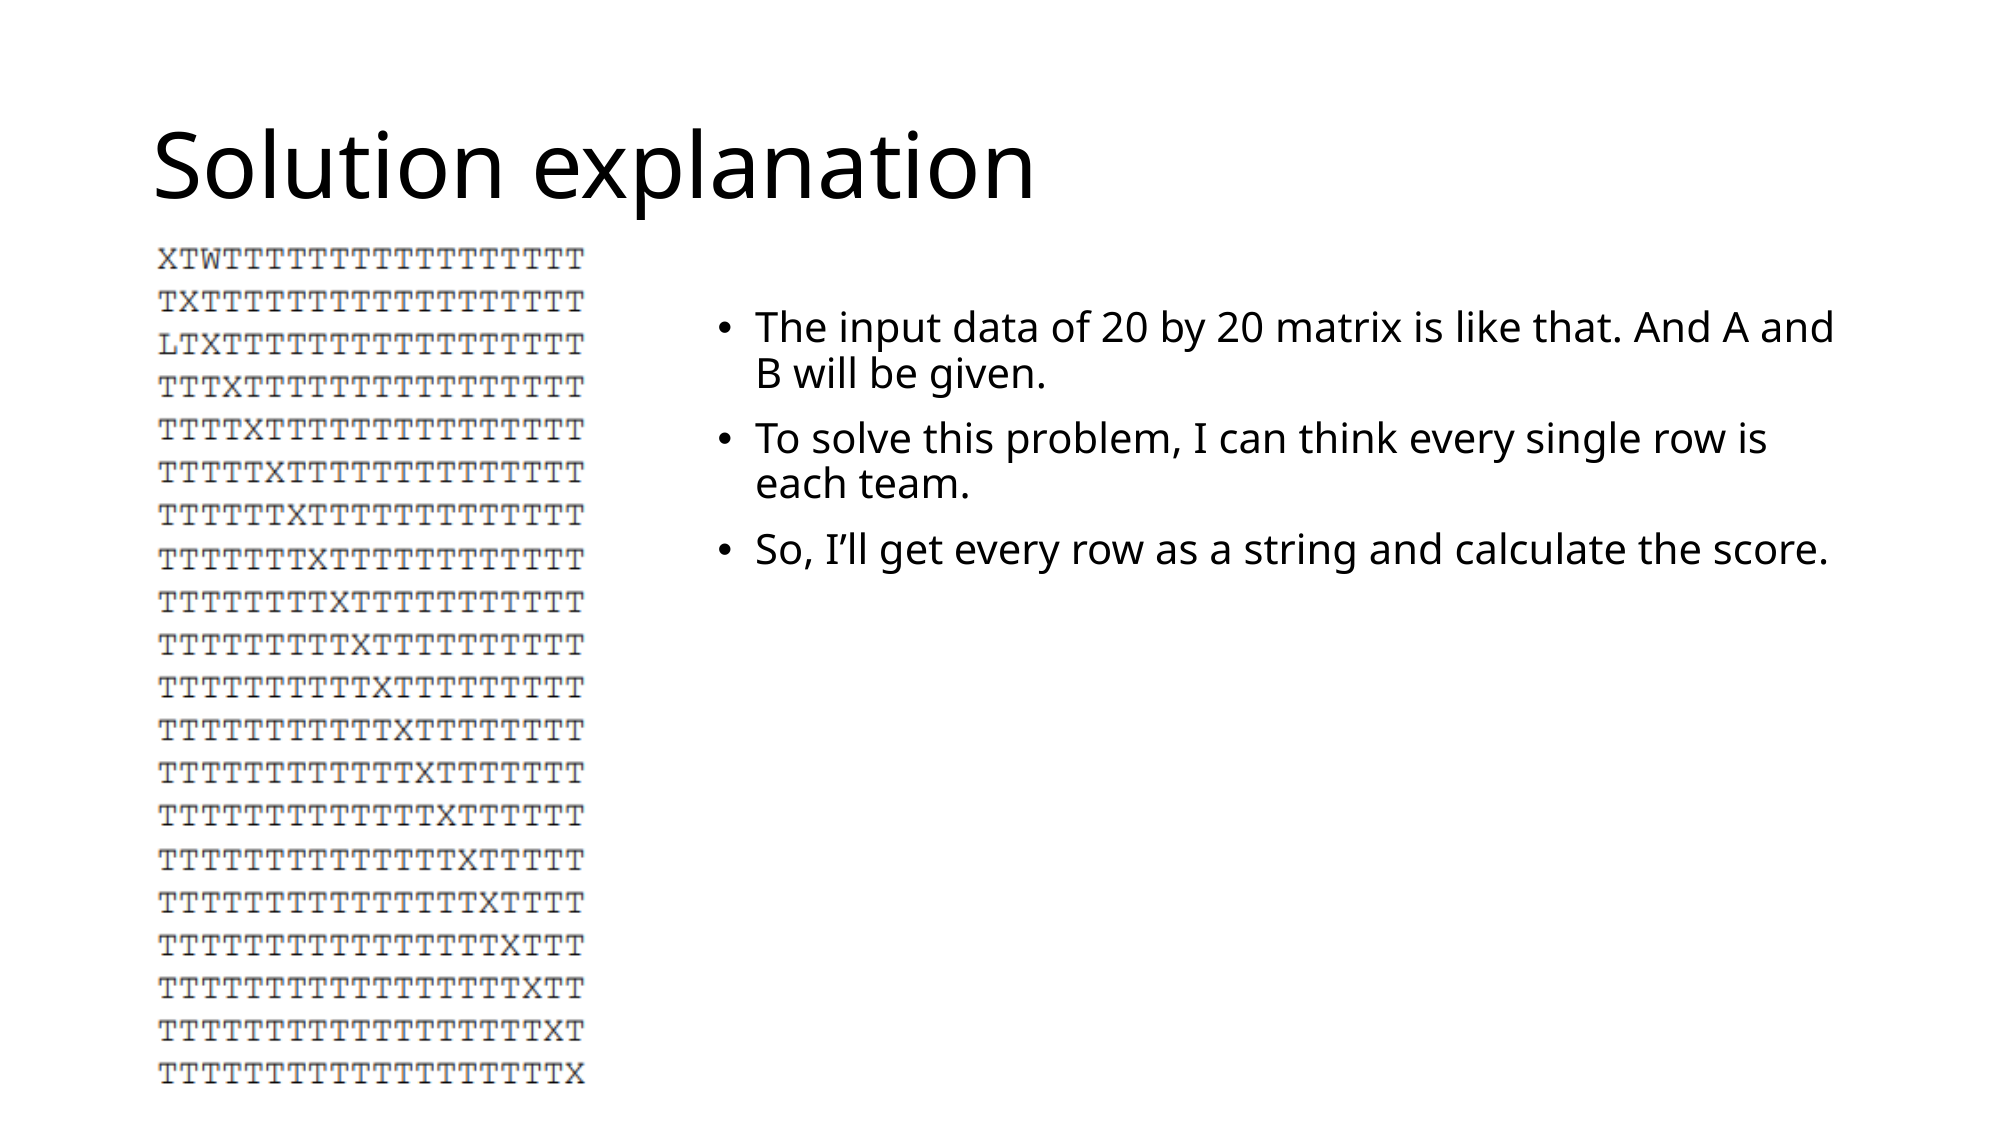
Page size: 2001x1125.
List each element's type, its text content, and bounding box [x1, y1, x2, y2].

title Solution explanation [137, 59, 1863, 278]
picture [137, 230, 603, 1114]
list The input data of 20 by 20 matrix is like that. And A and B will be given. To solve this problem, I can think every single row is each team. So, I’ll get every row as a string and calculate the score. [702, 299, 1863, 1014]
